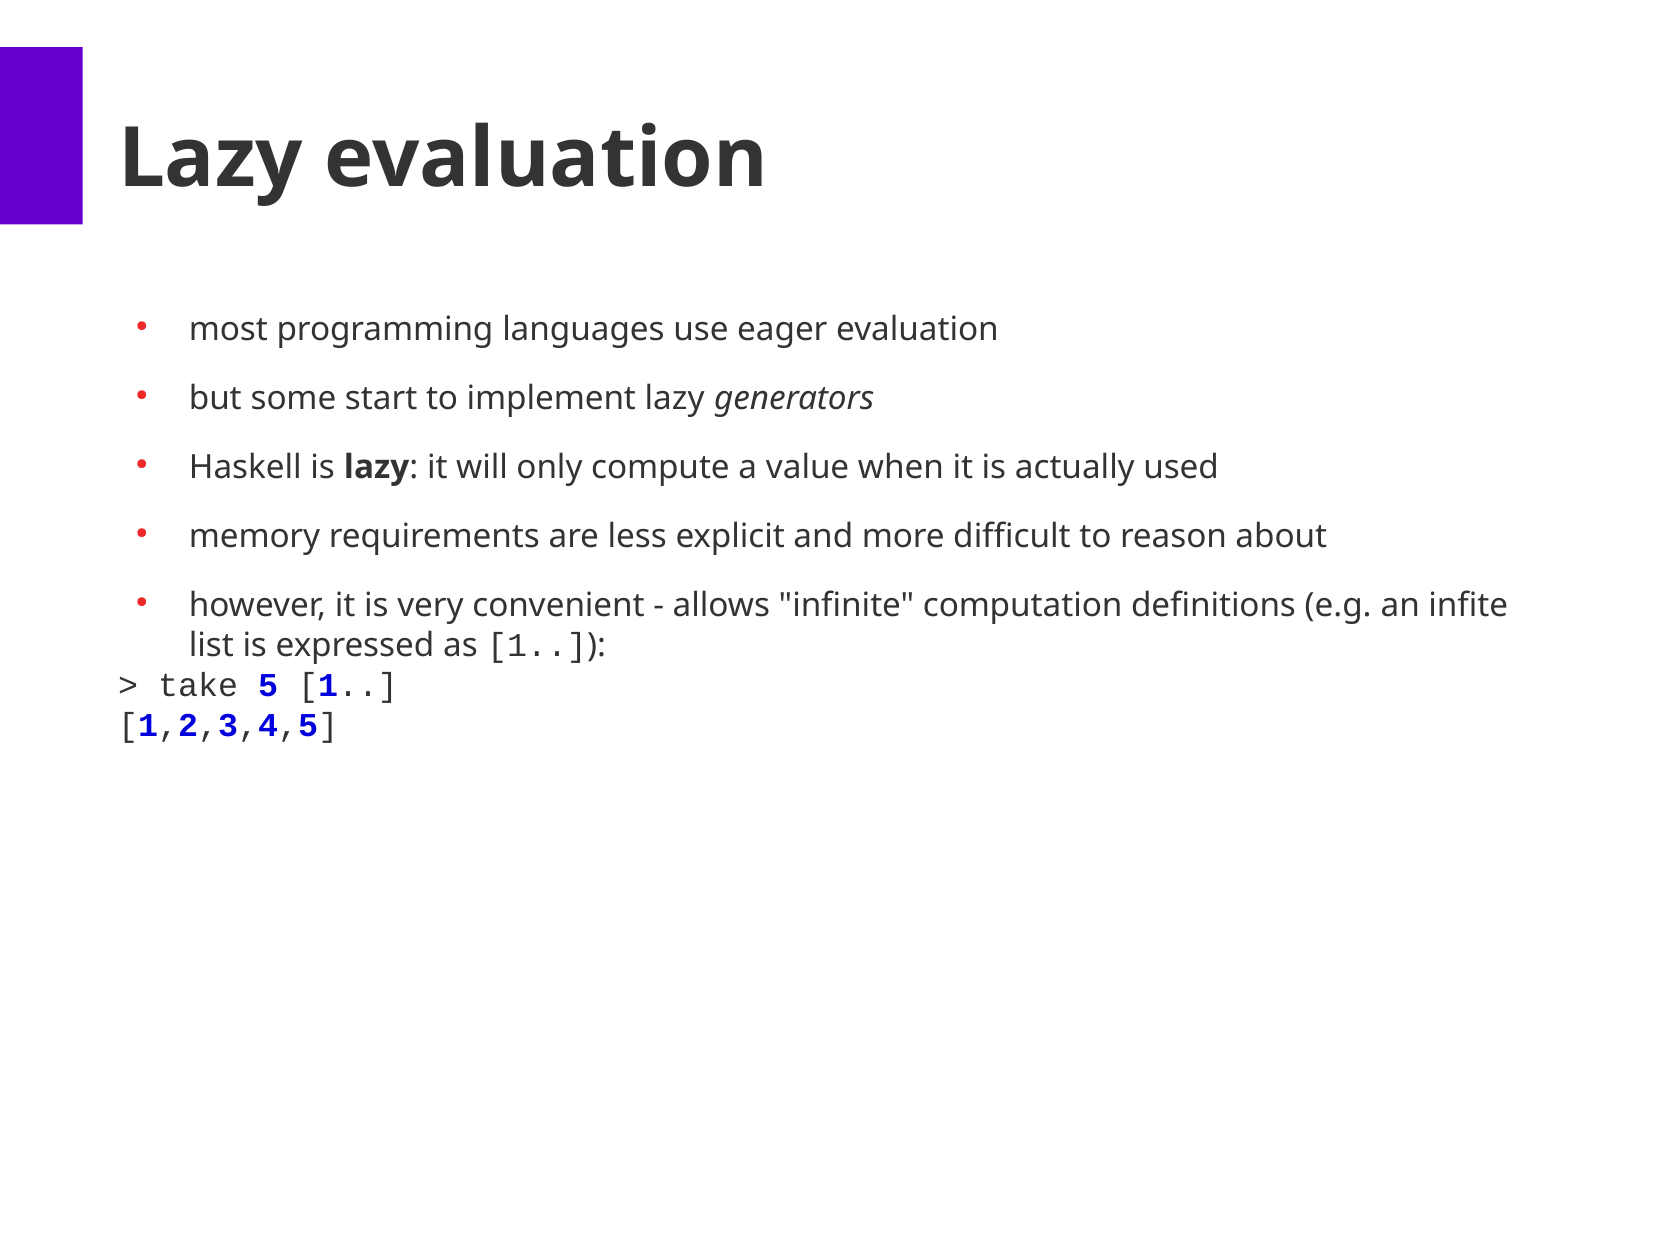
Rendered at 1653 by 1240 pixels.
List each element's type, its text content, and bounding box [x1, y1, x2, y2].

text_box Lazy evaluation [118, 102, 1571, 203]
text_box most programming languages use eager evaluation but some start to implement lazy generators Haskell is lazy: it will only compute a value when it is actually used memory requirements are less explicit and more difficult to reason about however, it is very convenient - allows "infinite" computation definitions (e.g. an infite list is expressed as [1..]): > take 5 [1..] [1,2,3,4,5] [118, 307, 1536, 744]
